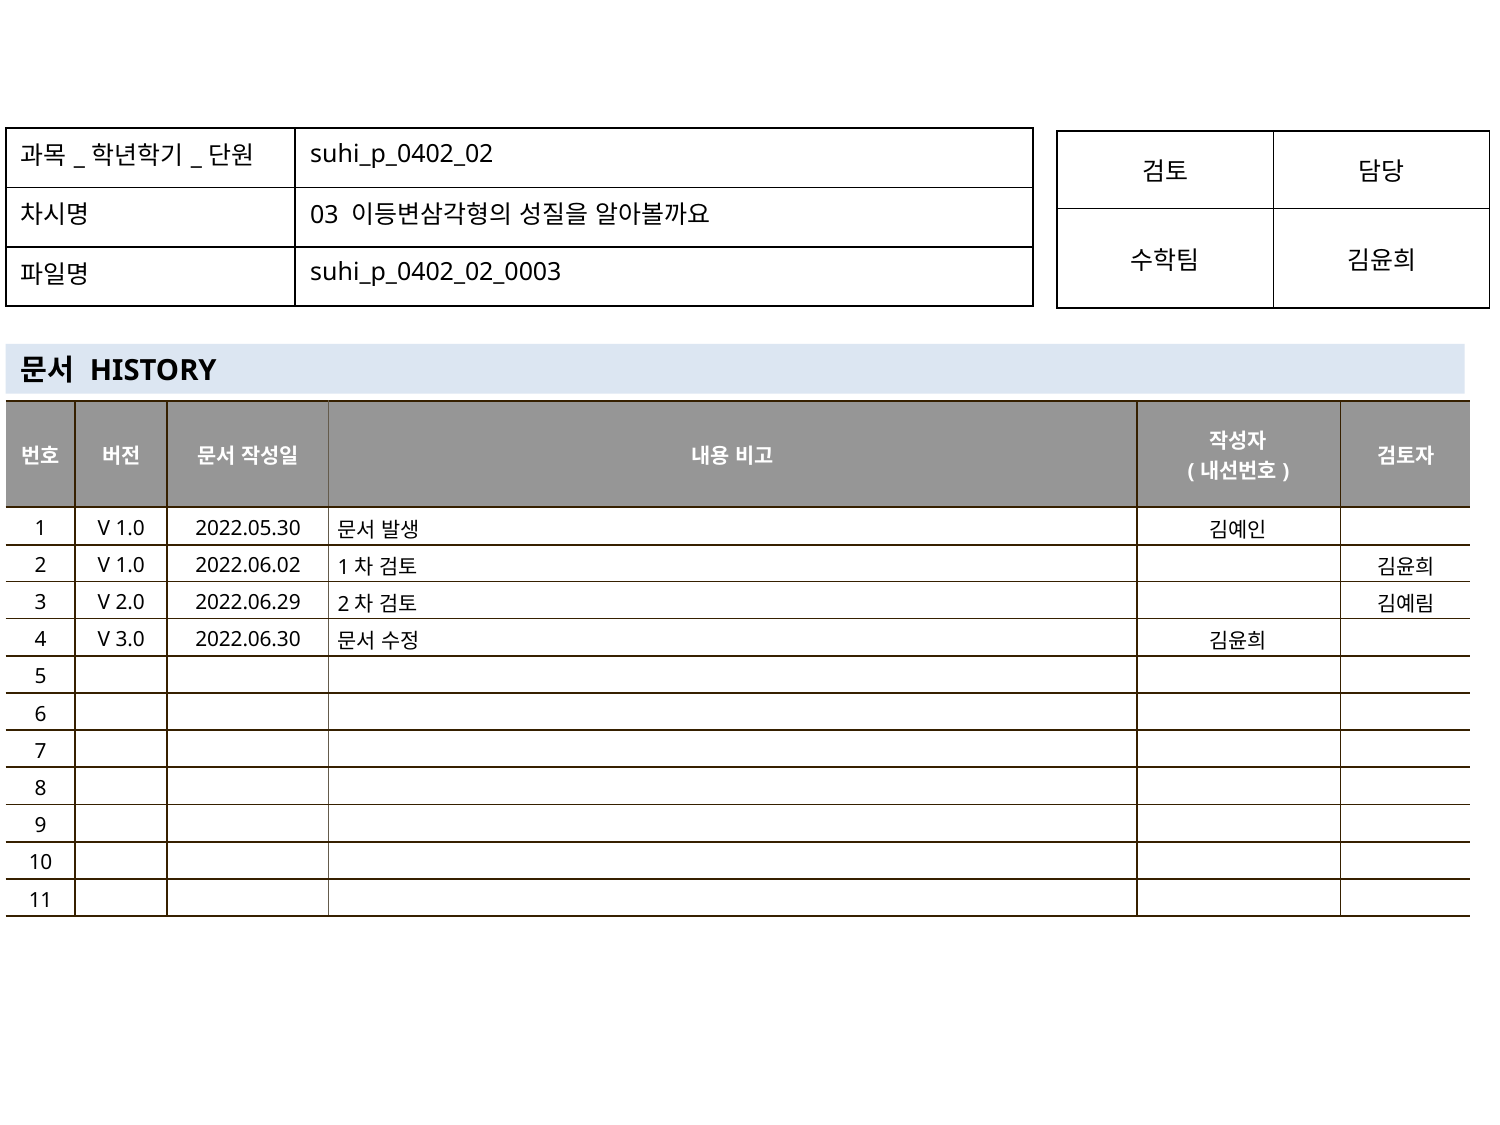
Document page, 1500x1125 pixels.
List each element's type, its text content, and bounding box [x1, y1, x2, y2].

table_cell 2022.06.29 [168, 582, 328, 618]
table_cell [1341, 880, 1470, 915]
table_cell [329, 843, 1136, 878]
table_cell [1138, 694, 1340, 729]
table_cell [1341, 768, 1470, 804]
table_cell [1138, 582, 1340, 618]
table_cell 차시명 [7, 188, 294, 246]
table_cell 5 [6, 657, 74, 692]
table_cell 2022.06.30 [168, 619, 328, 655]
table_header 문서 작성일 [168, 402, 328, 506]
table_cell [329, 694, 1136, 729]
table_cell 김윤희 [1138, 619, 1340, 655]
table_cell V 3.0 [76, 619, 166, 655]
table_cell [168, 694, 328, 729]
table_cell [76, 805, 166, 841]
table_cell 김예림 [1341, 582, 1470, 618]
table_cell [1341, 508, 1470, 544]
table_cell [1138, 546, 1340, 581]
table_cell [168, 657, 328, 692]
table_header 검토자 [1341, 402, 1470, 506]
table_cell [168, 805, 328, 841]
table_cell 03 이등변삼각형의 성질을 알아볼까요 [296, 188, 1032, 246]
table_cell [76, 657, 166, 692]
table_header 담당 [1274, 132, 1489, 208]
table_cell [76, 694, 166, 729]
table_cell [1138, 768, 1340, 804]
table_cell 8 [6, 768, 74, 804]
table_cell [168, 731, 328, 766]
table_cell 1 [6, 508, 74, 544]
table_cell 김윤희 [1274, 209, 1489, 307]
table_header 검토 [1058, 132, 1273, 208]
table_cell [329, 768, 1136, 804]
table_cell [168, 880, 328, 915]
table_cell [168, 768, 328, 804]
table_cell 9 [6, 805, 74, 841]
table_cell [329, 657, 1136, 692]
table_cell 6 [6, 694, 74, 729]
table_cell 파일명 [7, 248, 294, 305]
table_cell [1341, 805, 1470, 841]
table_cell [1341, 694, 1470, 729]
table_cell [329, 805, 1136, 841]
table_cell 11 [6, 880, 74, 915]
table_cell [1341, 843, 1470, 878]
table_cell 3 [6, 582, 74, 618]
table_cell [1138, 805, 1340, 841]
table_header 작성자 (내선번호) [1138, 402, 1340, 506]
table_cell [1138, 731, 1340, 766]
table_cell 2차 검토 [329, 582, 1136, 618]
table_header 버전 [76, 402, 166, 506]
table_cell 7 [6, 731, 74, 766]
table_cell [76, 880, 166, 915]
table_cell V 1.0 [76, 508, 166, 544]
table_cell 2022.06.02 [168, 546, 328, 581]
table_cell [1341, 657, 1470, 692]
table_header 과목_학년학기_단원 [7, 129, 294, 187]
text_box 문서 HISTORY [5, 343, 1465, 394]
table_cell 2022.05.30 [168, 508, 328, 544]
table_cell [1138, 843, 1340, 878]
table_cell 10 [6, 843, 74, 878]
table_cell 1차 검토 [329, 546, 1136, 581]
table_cell 김윤희 [1341, 546, 1470, 581]
table_header 내용 비고 [329, 402, 1136, 506]
table_cell [1341, 619, 1470, 655]
table_cell 문서 발생 [329, 508, 1136, 544]
table_header suhi_p_0402_02 [296, 129, 1032, 187]
table_cell [168, 843, 328, 878]
table_cell [1138, 880, 1340, 915]
table_cell V 2.0 [76, 582, 166, 618]
table_cell 4 [6, 619, 74, 655]
table_cell V 1.0 [76, 546, 166, 581]
table_cell [1138, 657, 1340, 692]
table_cell 2 [6, 546, 74, 581]
table_cell [76, 768, 166, 804]
table_cell [1341, 731, 1470, 766]
table_header 번호 [6, 402, 74, 506]
table_cell [329, 731, 1136, 766]
table_cell [329, 880, 1136, 915]
table_cell 수학팀 [1058, 209, 1273, 307]
table_cell [76, 843, 166, 878]
table_cell suhi_p_0402_02_0003 [296, 248, 1032, 305]
table_cell 문서 수정 [329, 619, 1136, 655]
table_cell [76, 731, 166, 766]
table_cell 김예인 [1138, 508, 1340, 544]
